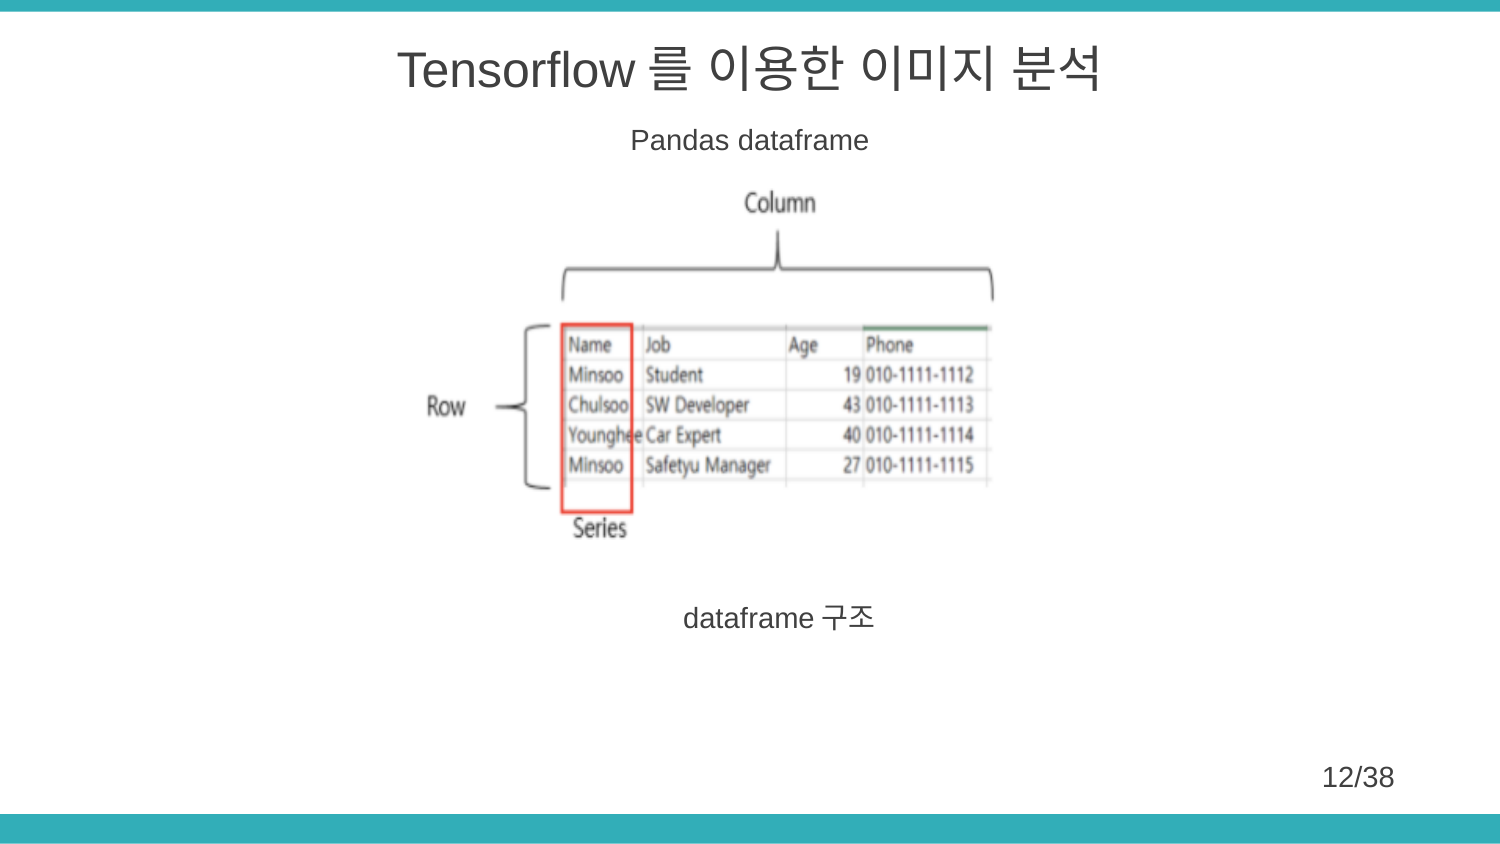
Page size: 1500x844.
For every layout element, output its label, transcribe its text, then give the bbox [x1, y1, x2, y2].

list Pandas dataframe [0, 114, 1500, 162]
picture [383, 161, 1066, 570]
text_box 12/38 [1175, 752, 1500, 800]
text_box dataframe구조 [29, 593, 1500, 641]
list Tensorflow를 이용한 이미지 분석 [0, 20, 1500, 114]
